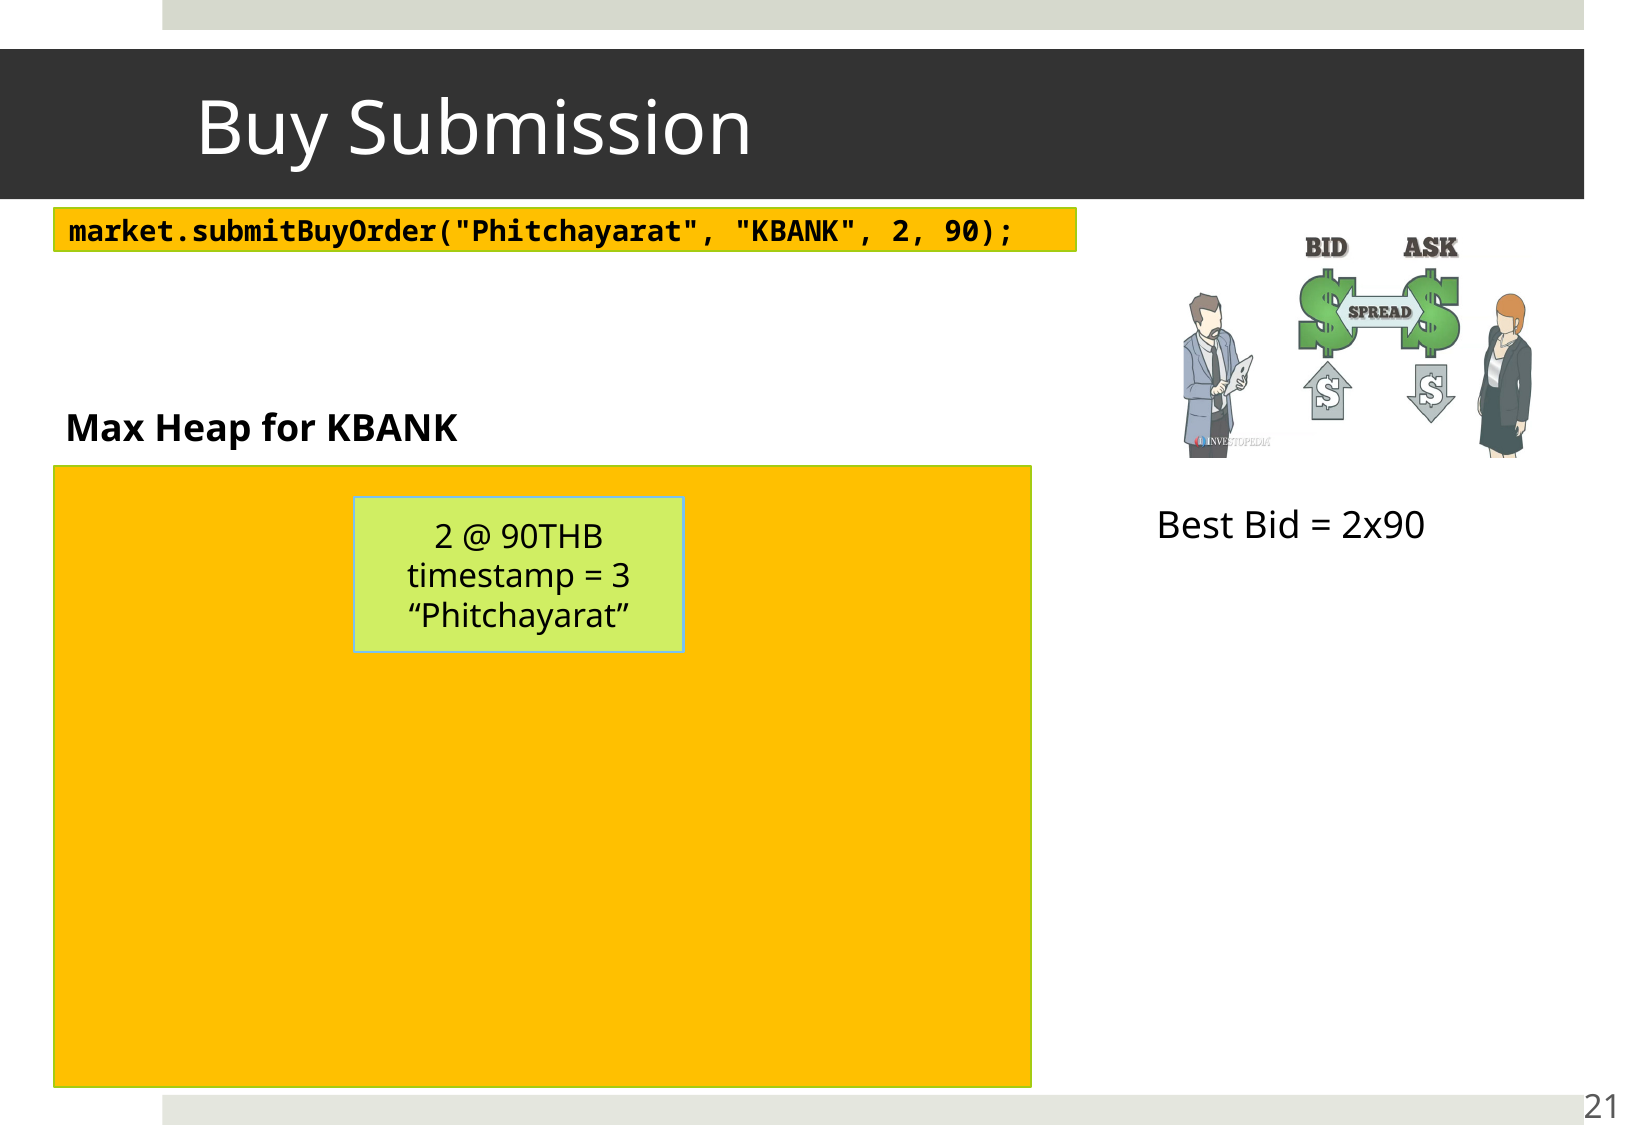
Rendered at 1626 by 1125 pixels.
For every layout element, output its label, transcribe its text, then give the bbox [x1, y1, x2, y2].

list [1182, 228, 1533, 458]
text_box Max Heap for KBANK [50, 396, 473, 457]
text_box [53, 465, 1032, 1088]
title Buy Submission [0, 49, 1585, 200]
text_box 2 @ 90THB timestamp = 3 “Phitchayarat” [353, 496, 685, 653]
text_box market.submitBuyOrder("Phitchayarat", "KBANK", 2, 90); [53, 207, 1077, 252]
text_box Best Bid = 2x90 [1141, 493, 1441, 554]
slide_number 21 [1562, 1077, 1625, 1125]
